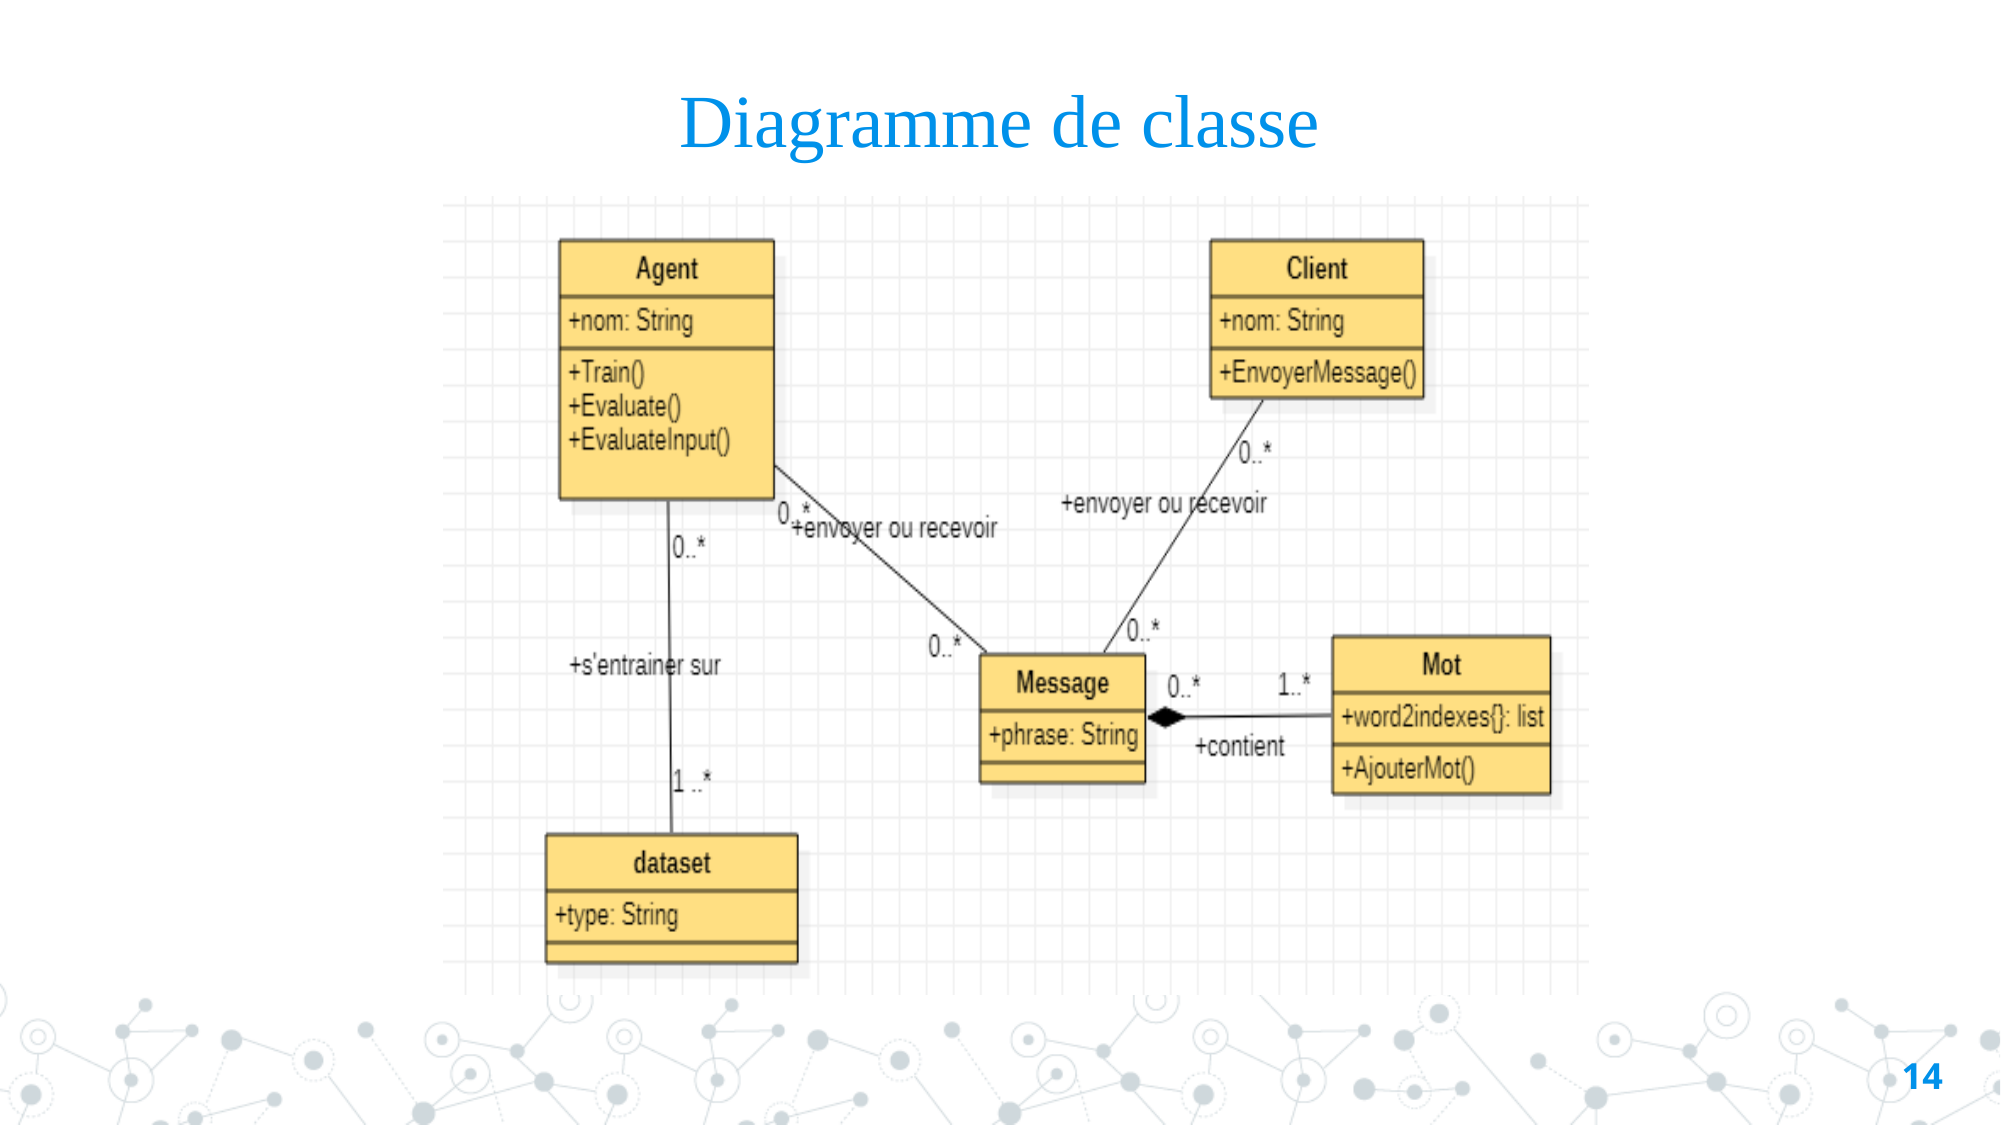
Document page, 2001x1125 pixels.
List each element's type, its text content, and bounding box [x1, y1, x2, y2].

title Diagramme de classe [171, 23, 1828, 178]
slide_number 14 [1838, 1038, 1959, 1125]
picture [0, 0, 2001, 1125]
